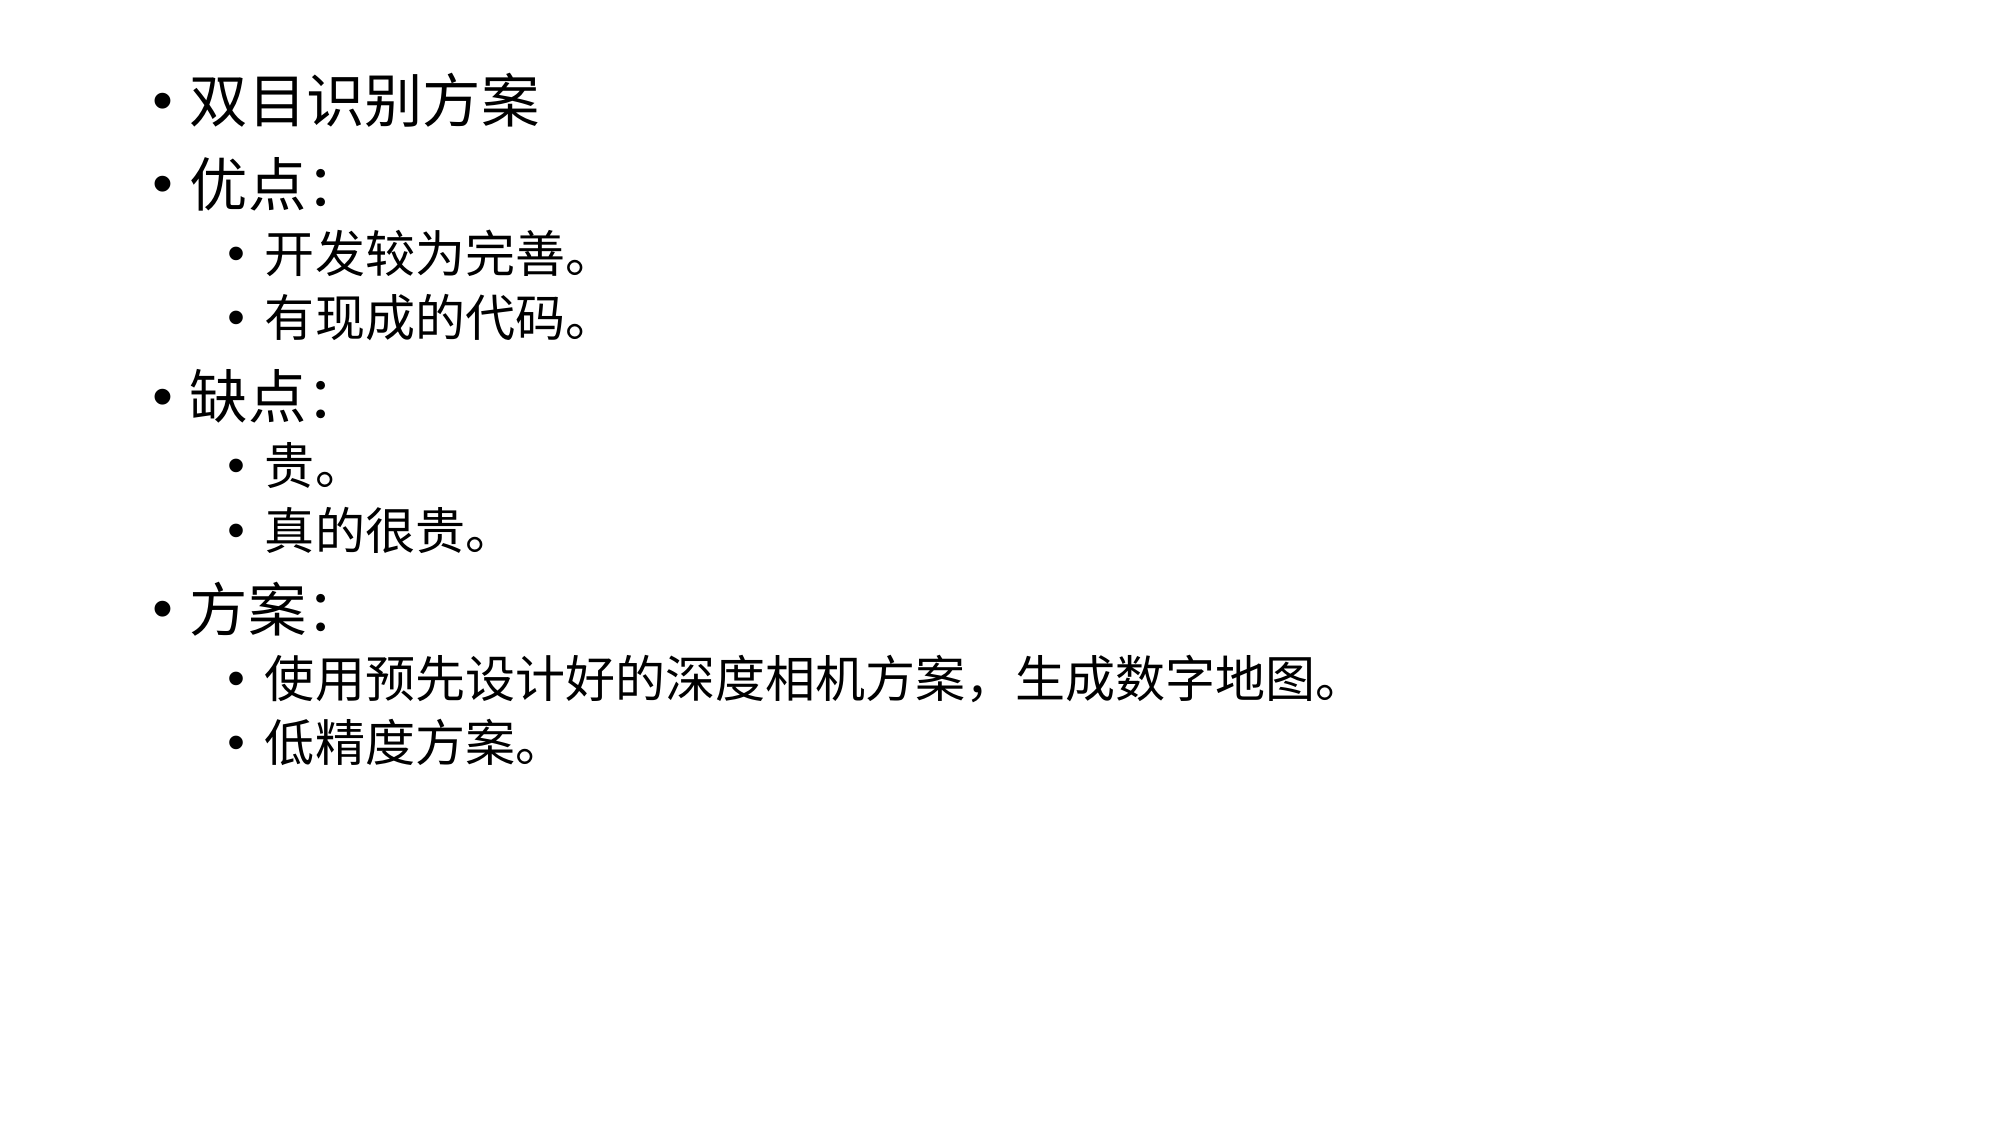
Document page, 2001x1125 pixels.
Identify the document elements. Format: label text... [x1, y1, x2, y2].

list 双目识别方案 优点： 开发较为完善。 有现成的代码。 缺点： 贵。 真的很贵。 方案： 使用预先设计好的深度相机方案，生成数字地图。 低精度方案。 [137, 64, 1863, 1057]
